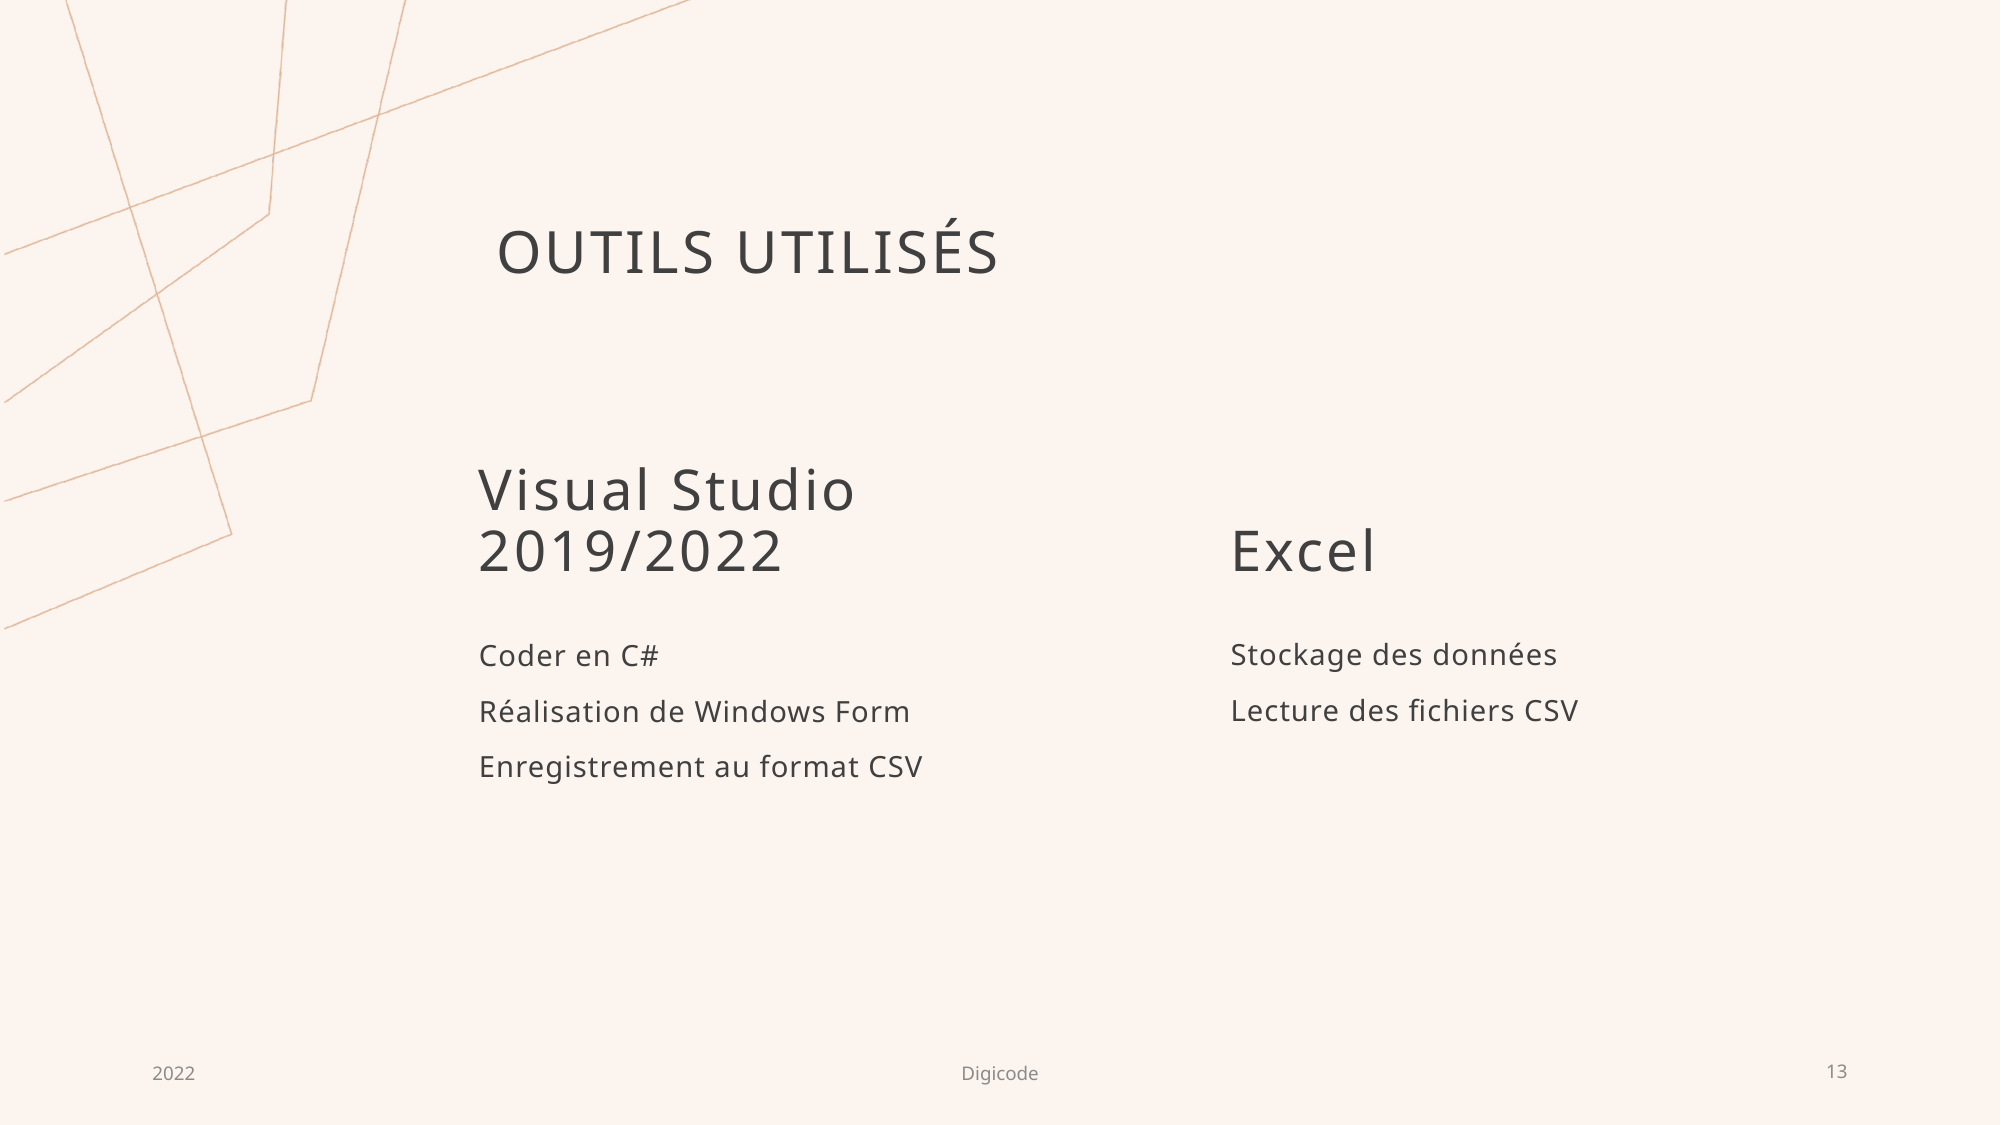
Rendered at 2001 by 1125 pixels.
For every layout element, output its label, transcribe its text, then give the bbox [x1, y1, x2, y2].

list Visual Studio 2019/2022 [463, 456, 1162, 592]
picture [4, 0, 721, 642]
list Coder en C# Réalisation de Windows Form Enregistrement au format CSV [463, 629, 1108, 958]
slide_number 2022 [137, 1042, 588, 1103]
slide_number 13 [1412, 1042, 1863, 1103]
list Excel [1215, 455, 1863, 591]
list Stockage des données Lecture des fichiers CSV [1215, 629, 1863, 957]
footer Digicode [662, 1042, 1338, 1103]
title Outils utilisés [481, 146, 1863, 364]
